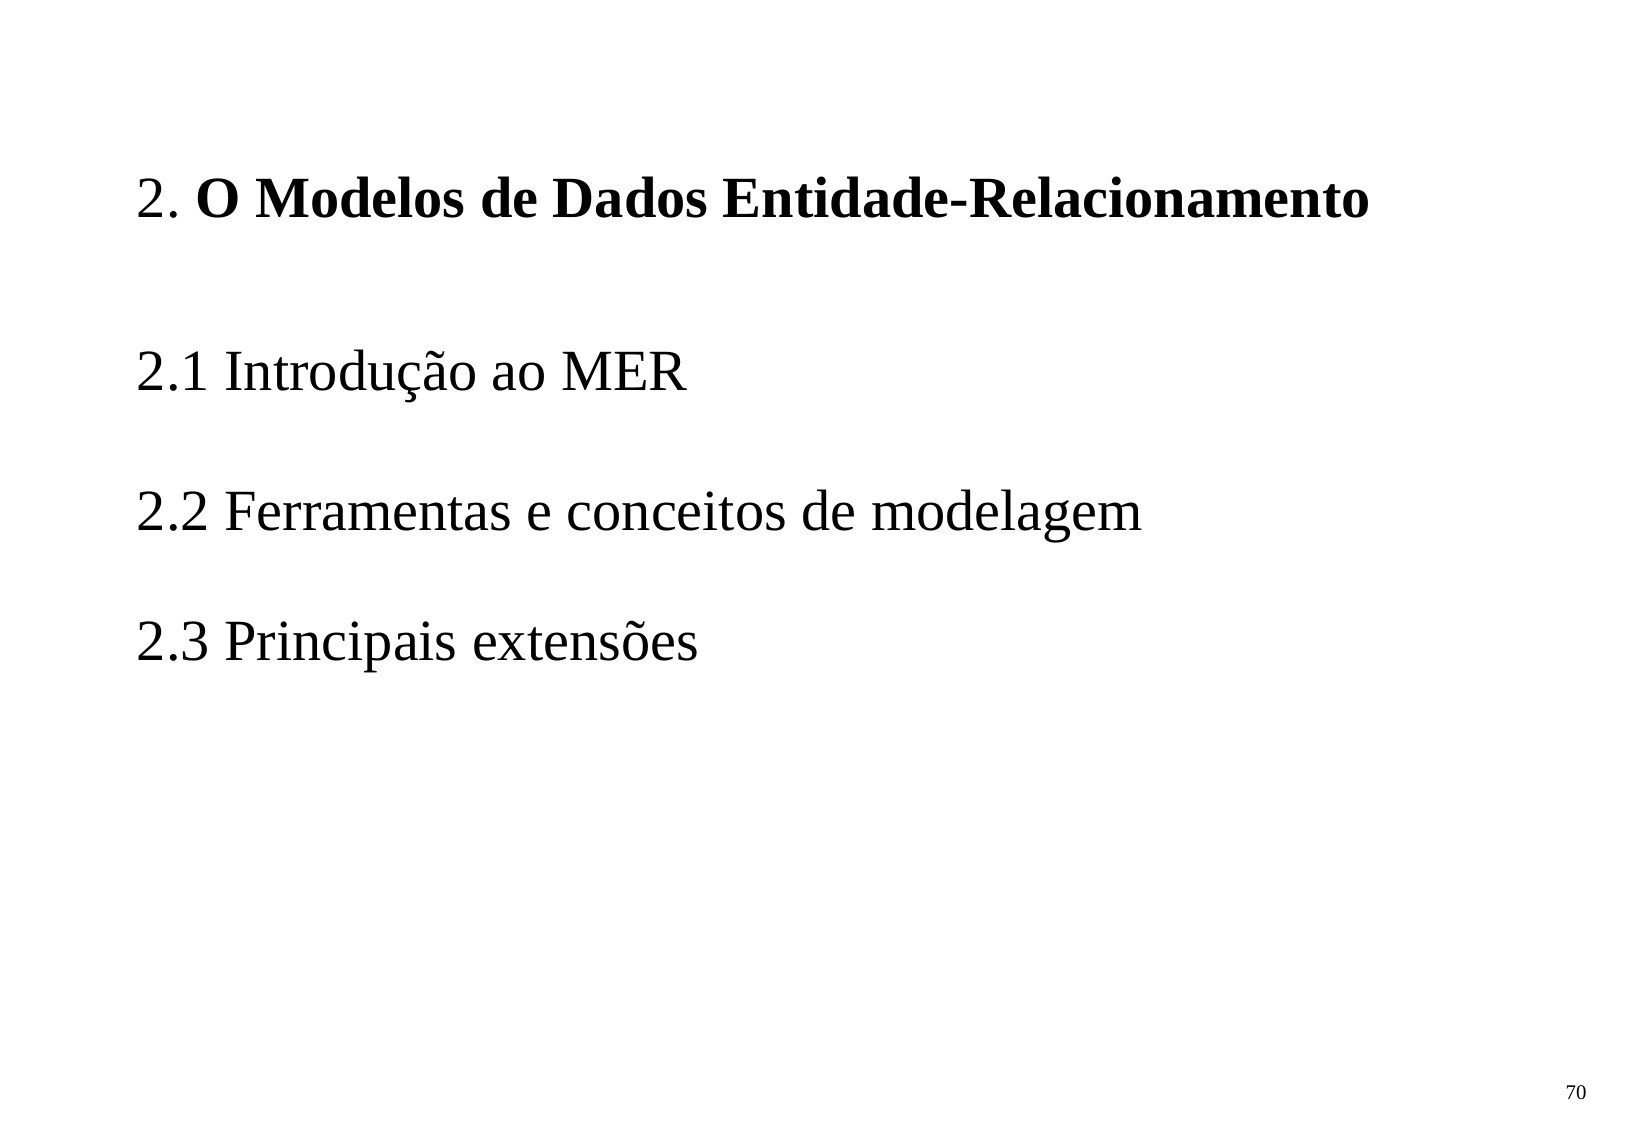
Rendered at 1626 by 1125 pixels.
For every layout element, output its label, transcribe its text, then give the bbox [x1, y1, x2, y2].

text_box 2.1 Introdução ao MER 2.2 Ferramentas e conceitos de modelagem 2.3 Principais extensões [121, 324, 1504, 1000]
text_box 2. O Modelos de Dados Entidade-Relacionamento [121, 99, 1504, 288]
text_box ‹#› [1536, 1051, 1602, 1112]
